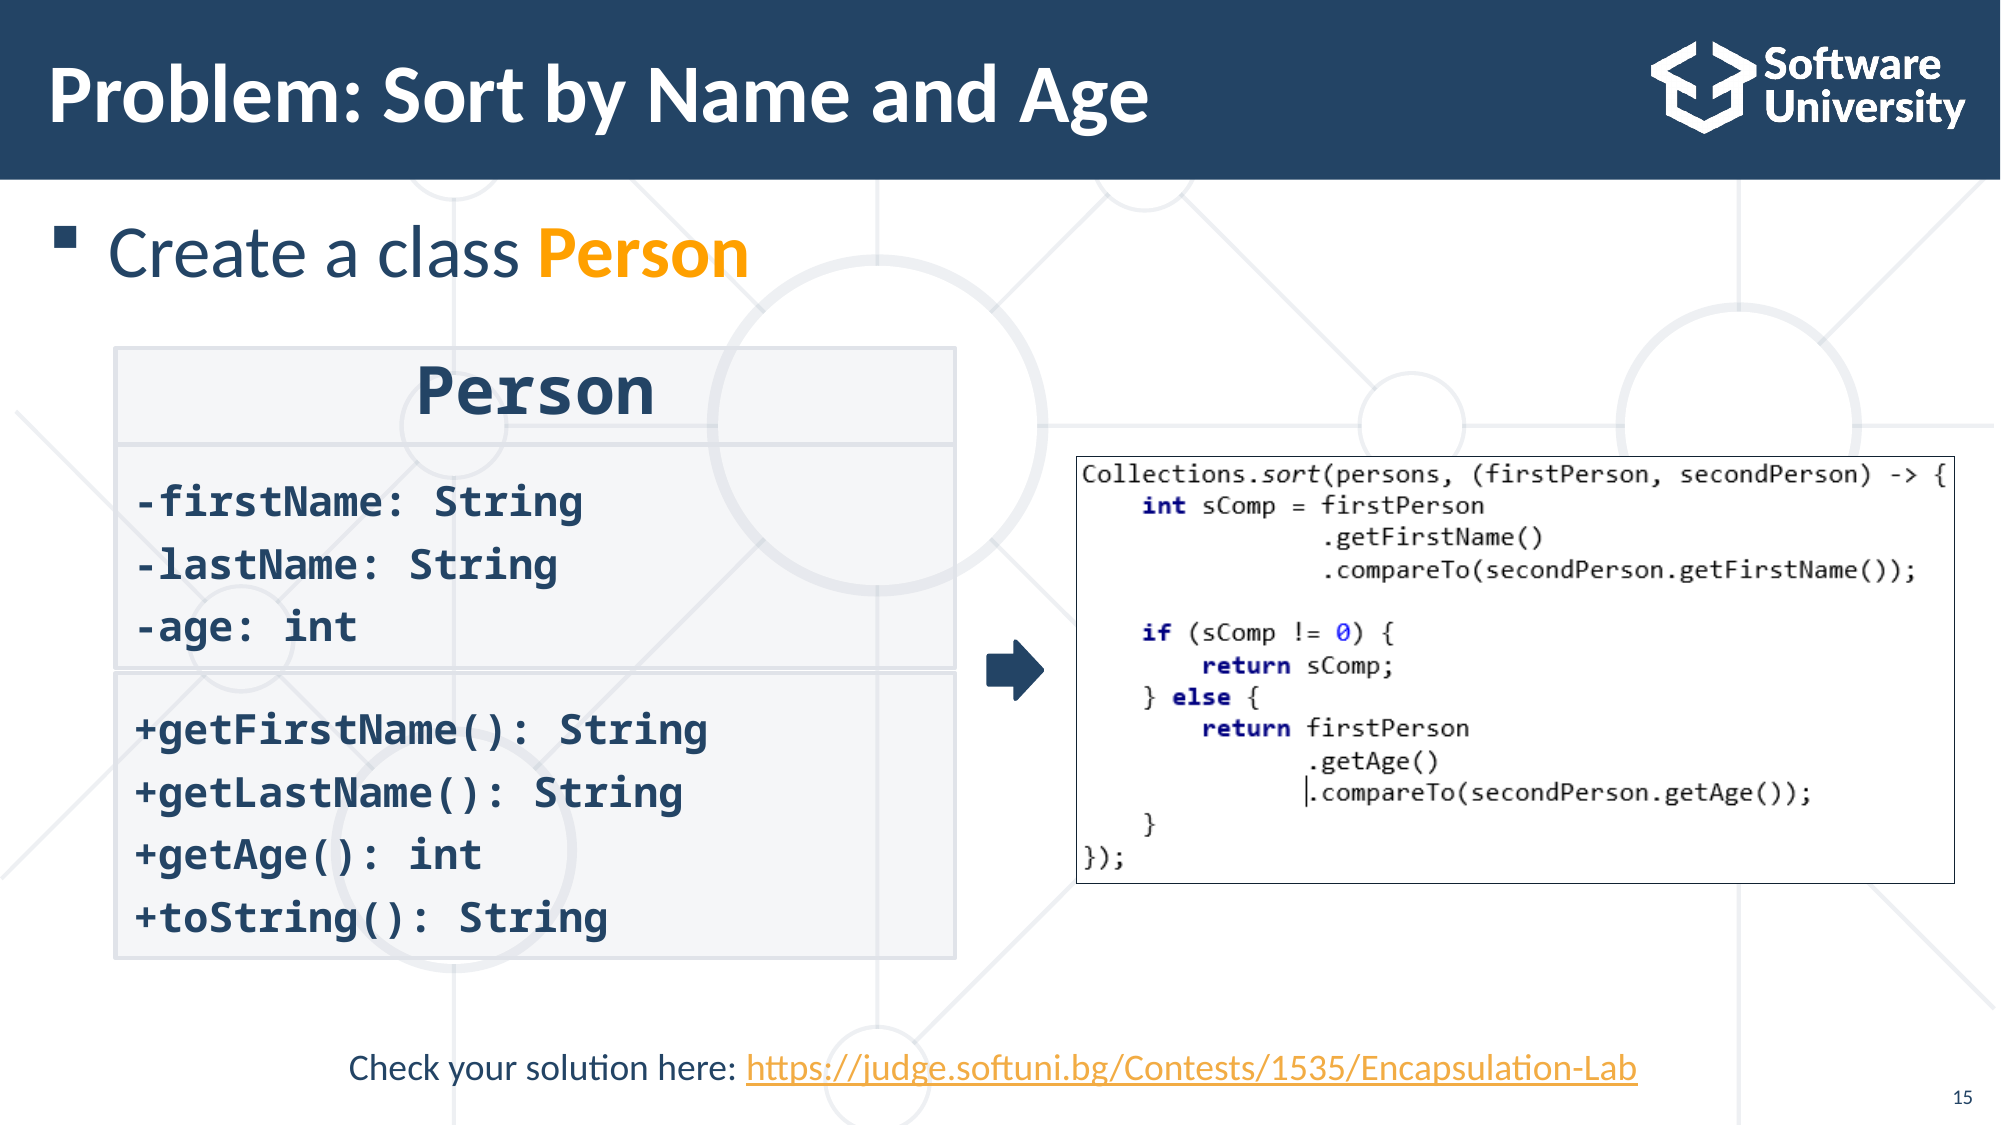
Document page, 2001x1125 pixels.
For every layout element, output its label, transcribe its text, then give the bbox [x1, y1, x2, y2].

list Create a class Person [31, 196, 1970, 1104]
text_box Check your solution here: https://judge.softuni.bg/Contests/1535/Encapsulation-Lab [124, 1035, 1863, 1096]
text_box [986, 639, 1044, 701]
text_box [115, 347, 956, 957]
title Problem: Sort by Name and Age [31, 16, 1625, 162]
picture [1075, 456, 1955, 884]
slide_number 15 [1927, 1067, 1989, 1117]
picture [1651, 41, 1966, 134]
